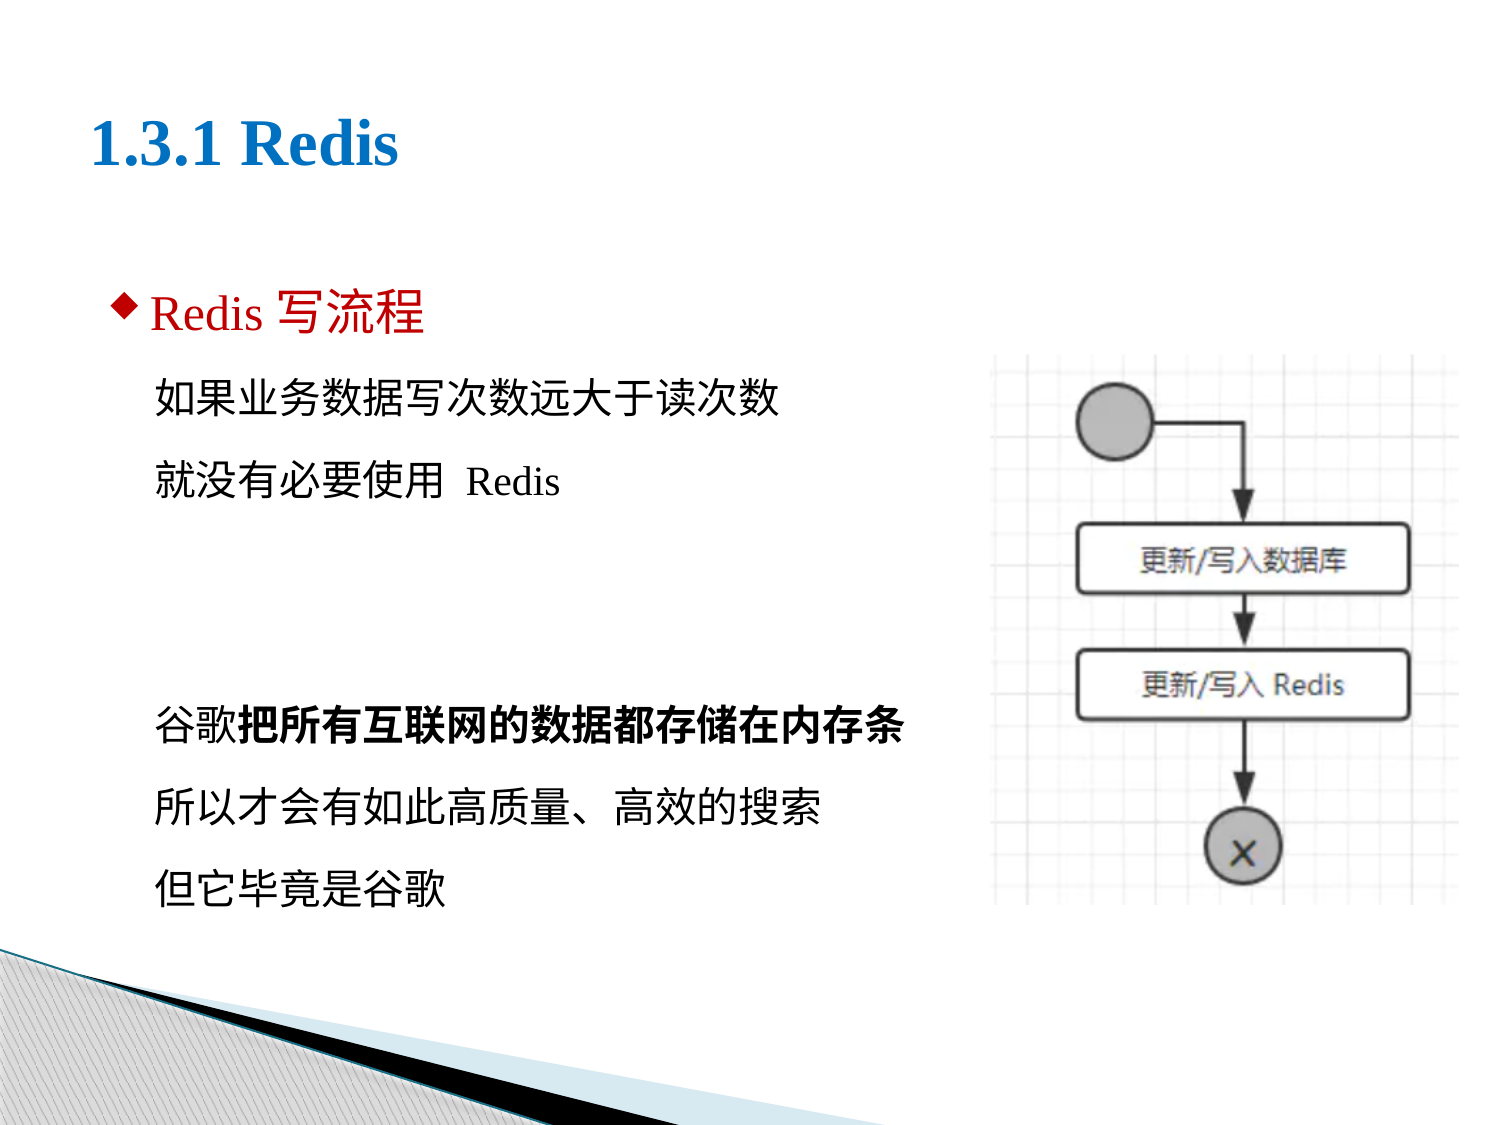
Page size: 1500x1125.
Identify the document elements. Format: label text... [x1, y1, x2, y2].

list Redis写流程 如果业务数据写次数远大于读次数 就没有必要使用 Redis 谷歌把所有互联网的数据都存储在内存条 所以才会有如此高质量、高效的搜索 但它毕竟是谷歌 [75, 243, 1425, 986]
picture [985, 349, 1459, 906]
title 1.3.1 Redis [75, 45, 916, 233]
